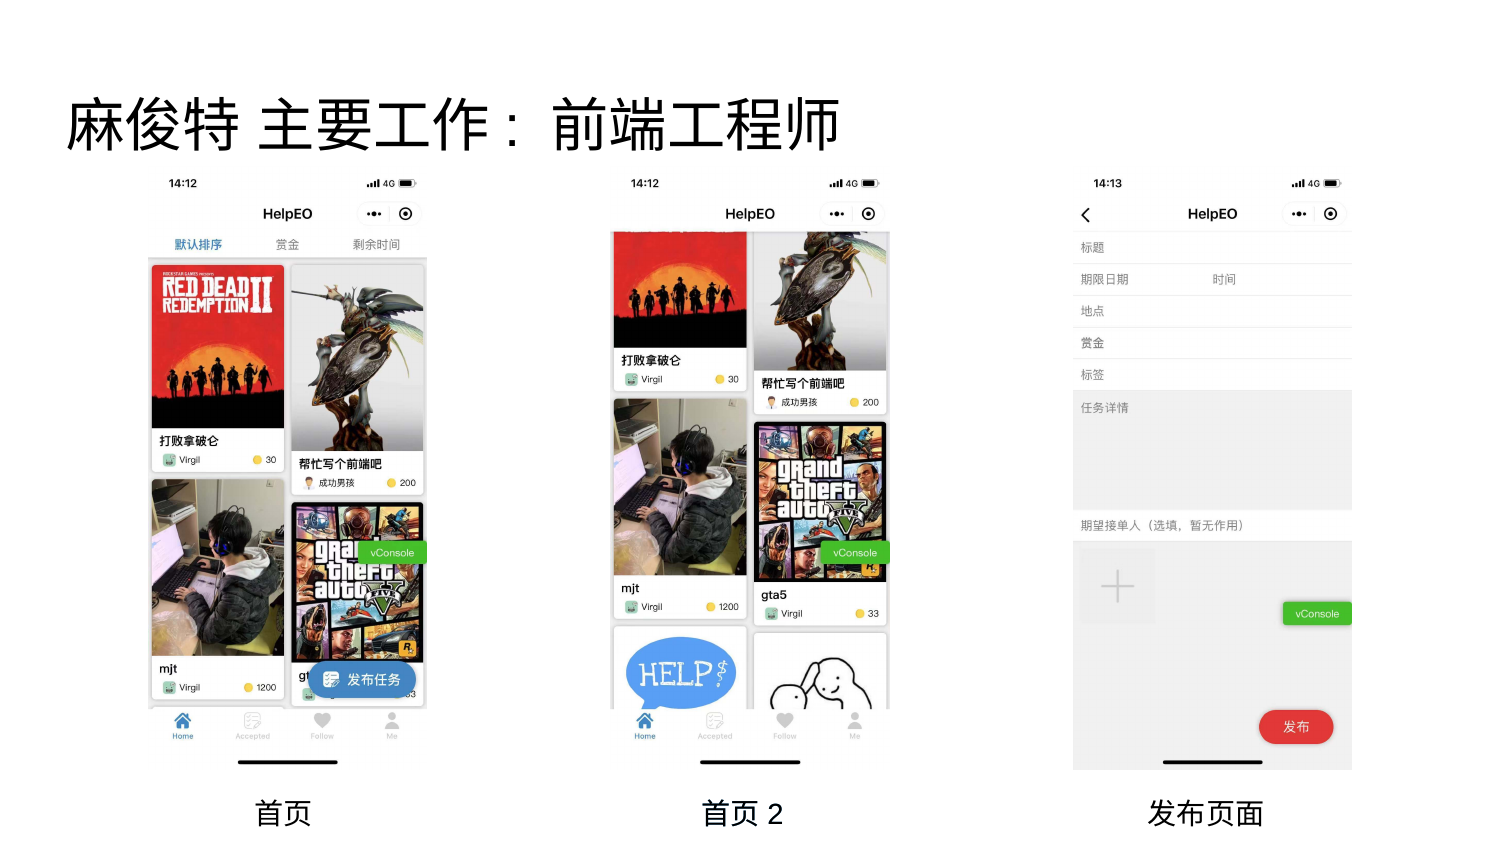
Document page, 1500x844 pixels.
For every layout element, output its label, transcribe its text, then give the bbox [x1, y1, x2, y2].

picture [148, 166, 427, 770]
text_box 发布页面 [1132, 779, 1293, 844]
picture [610, 166, 890, 770]
text_box 首页 [239, 779, 336, 844]
title 麻俊特 主要工作: 前端工程师 [51, 72, 1449, 167]
picture [1073, 166, 1352, 770]
text_box 首页2 [686, 779, 814, 844]
